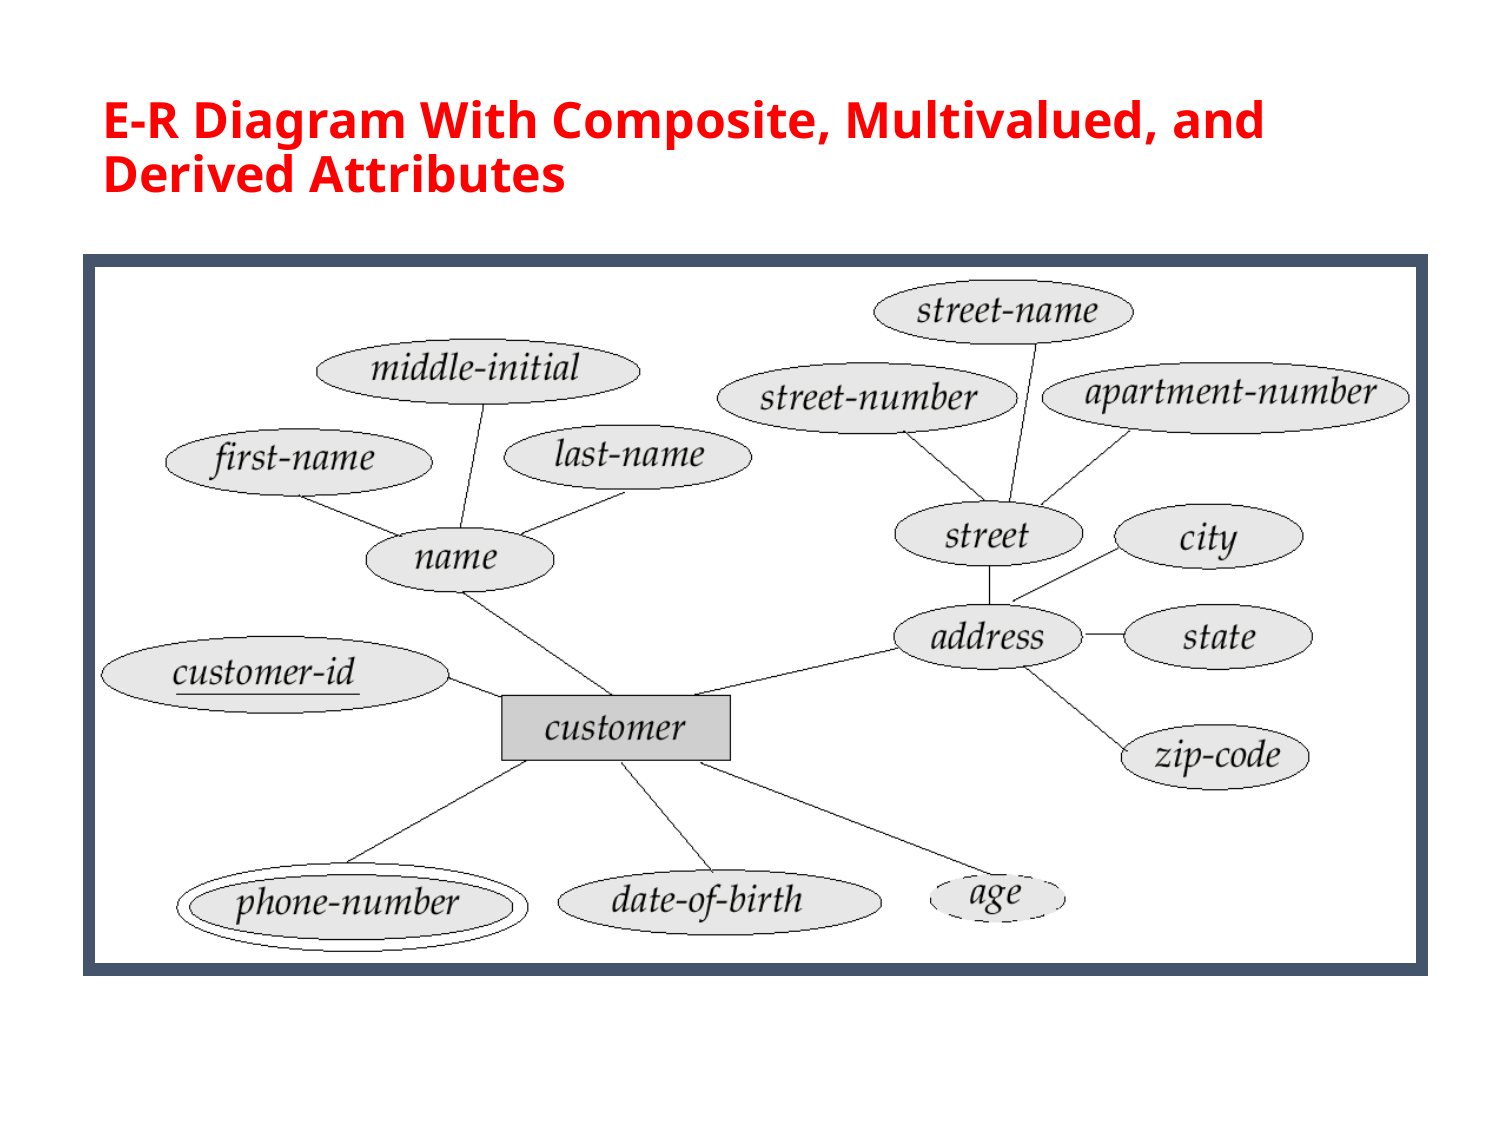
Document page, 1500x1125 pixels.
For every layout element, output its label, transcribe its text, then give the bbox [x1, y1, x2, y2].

picture [94, 266, 1416, 964]
title E-R Diagram With Composite, Multivalued, and Derived Attributes [87, 59, 1413, 239]
